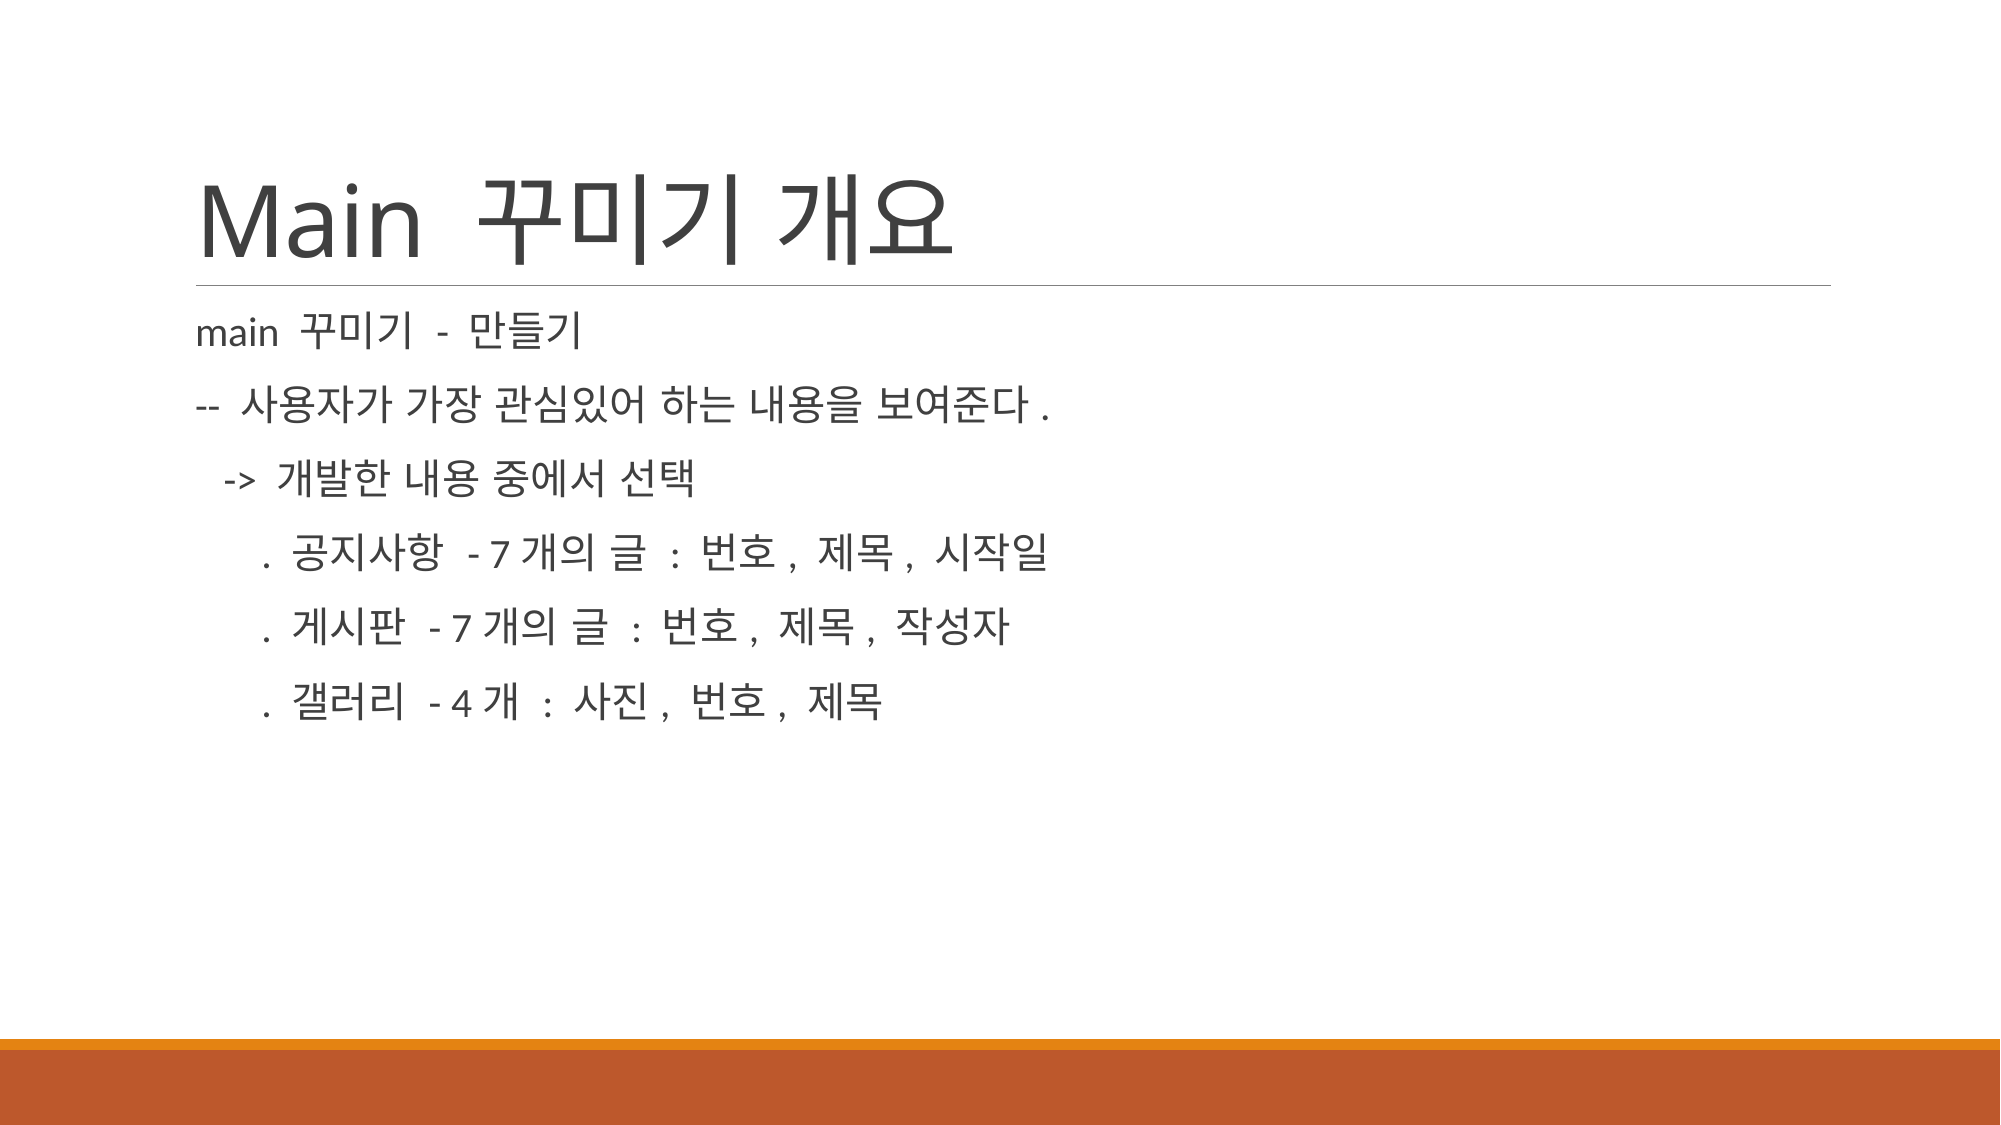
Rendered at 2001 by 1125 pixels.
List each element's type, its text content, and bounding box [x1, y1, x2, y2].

title Main 꾸미기 개요 [180, 47, 1830, 285]
list main 꾸미기 - 만들기 -- 사용자가 가장 관심있어 하는 내용을 보여준다. -> 개발한 내용 중에서 선택 . 공지사항 - 7개의 글 : 번호, 제목, 시작일 . 게시판 - 7개의 글 : 번호, 제목, 작성자 . 갤러리 - 4개 : 사진, 번호, 제목 [180, 302, 1830, 963]
